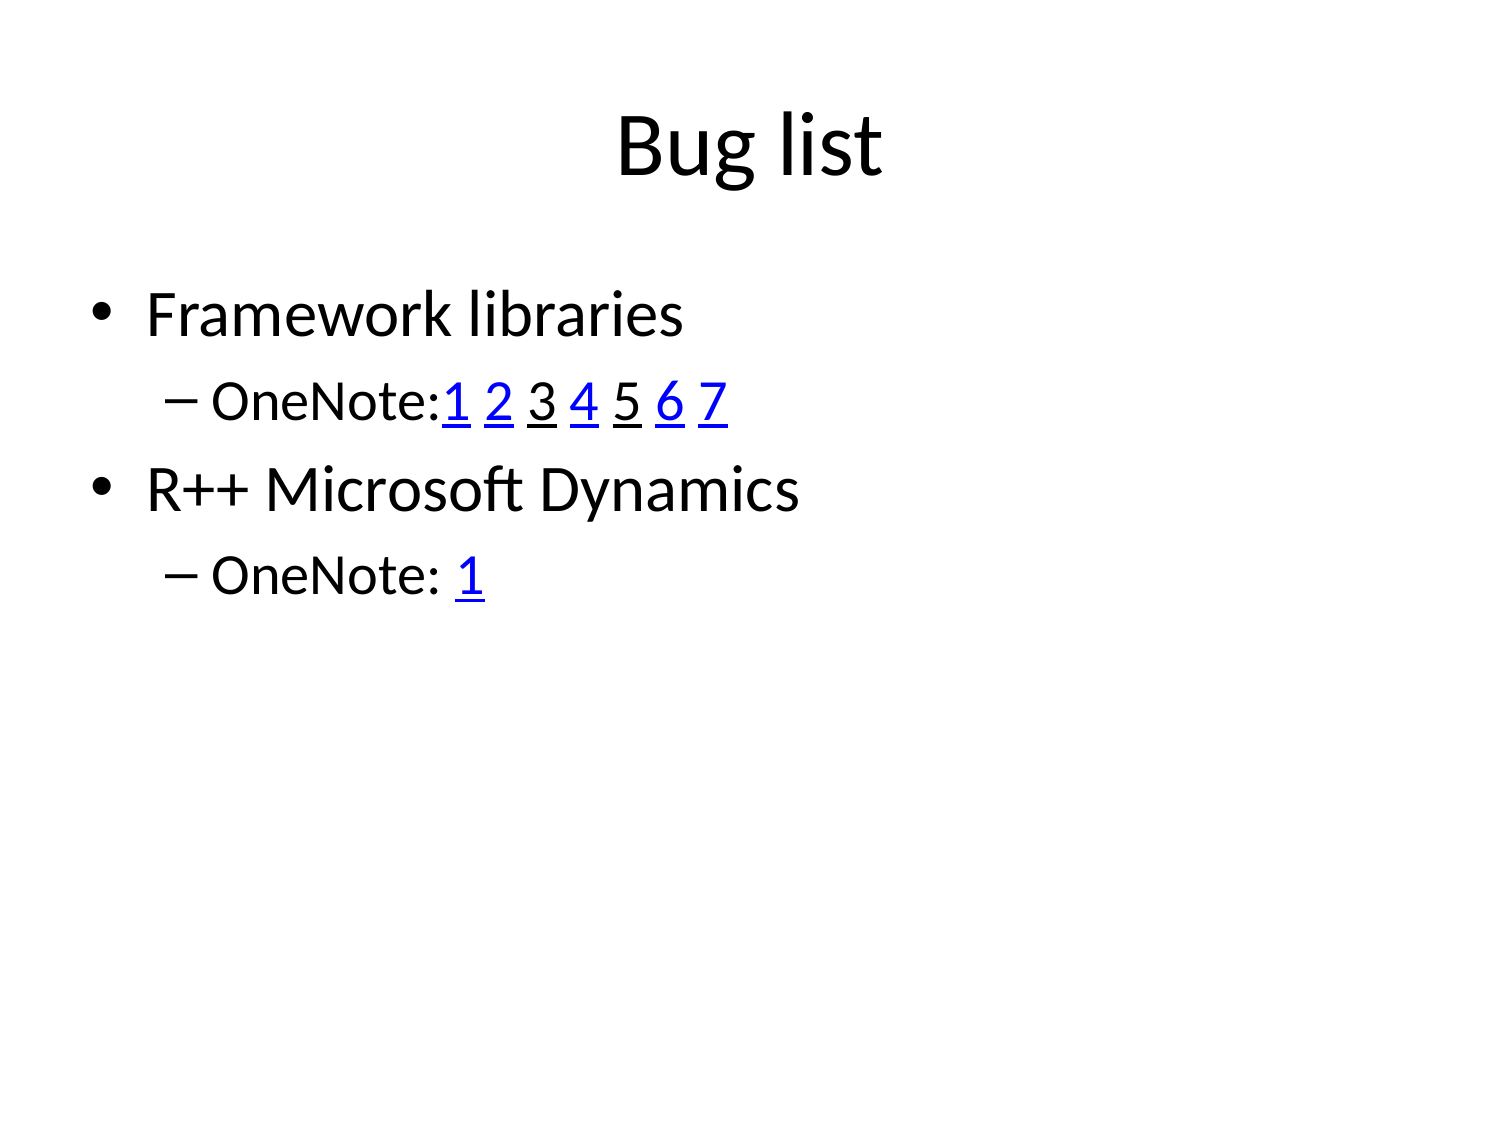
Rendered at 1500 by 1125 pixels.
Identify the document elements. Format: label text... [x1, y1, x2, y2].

title Bug list [75, 45, 1425, 233]
list Framework libraries OneNote:1 2 3 4 5 6 7 R++ Microsoft Dynamics OneNote: 1 [75, 262, 1425, 1005]
